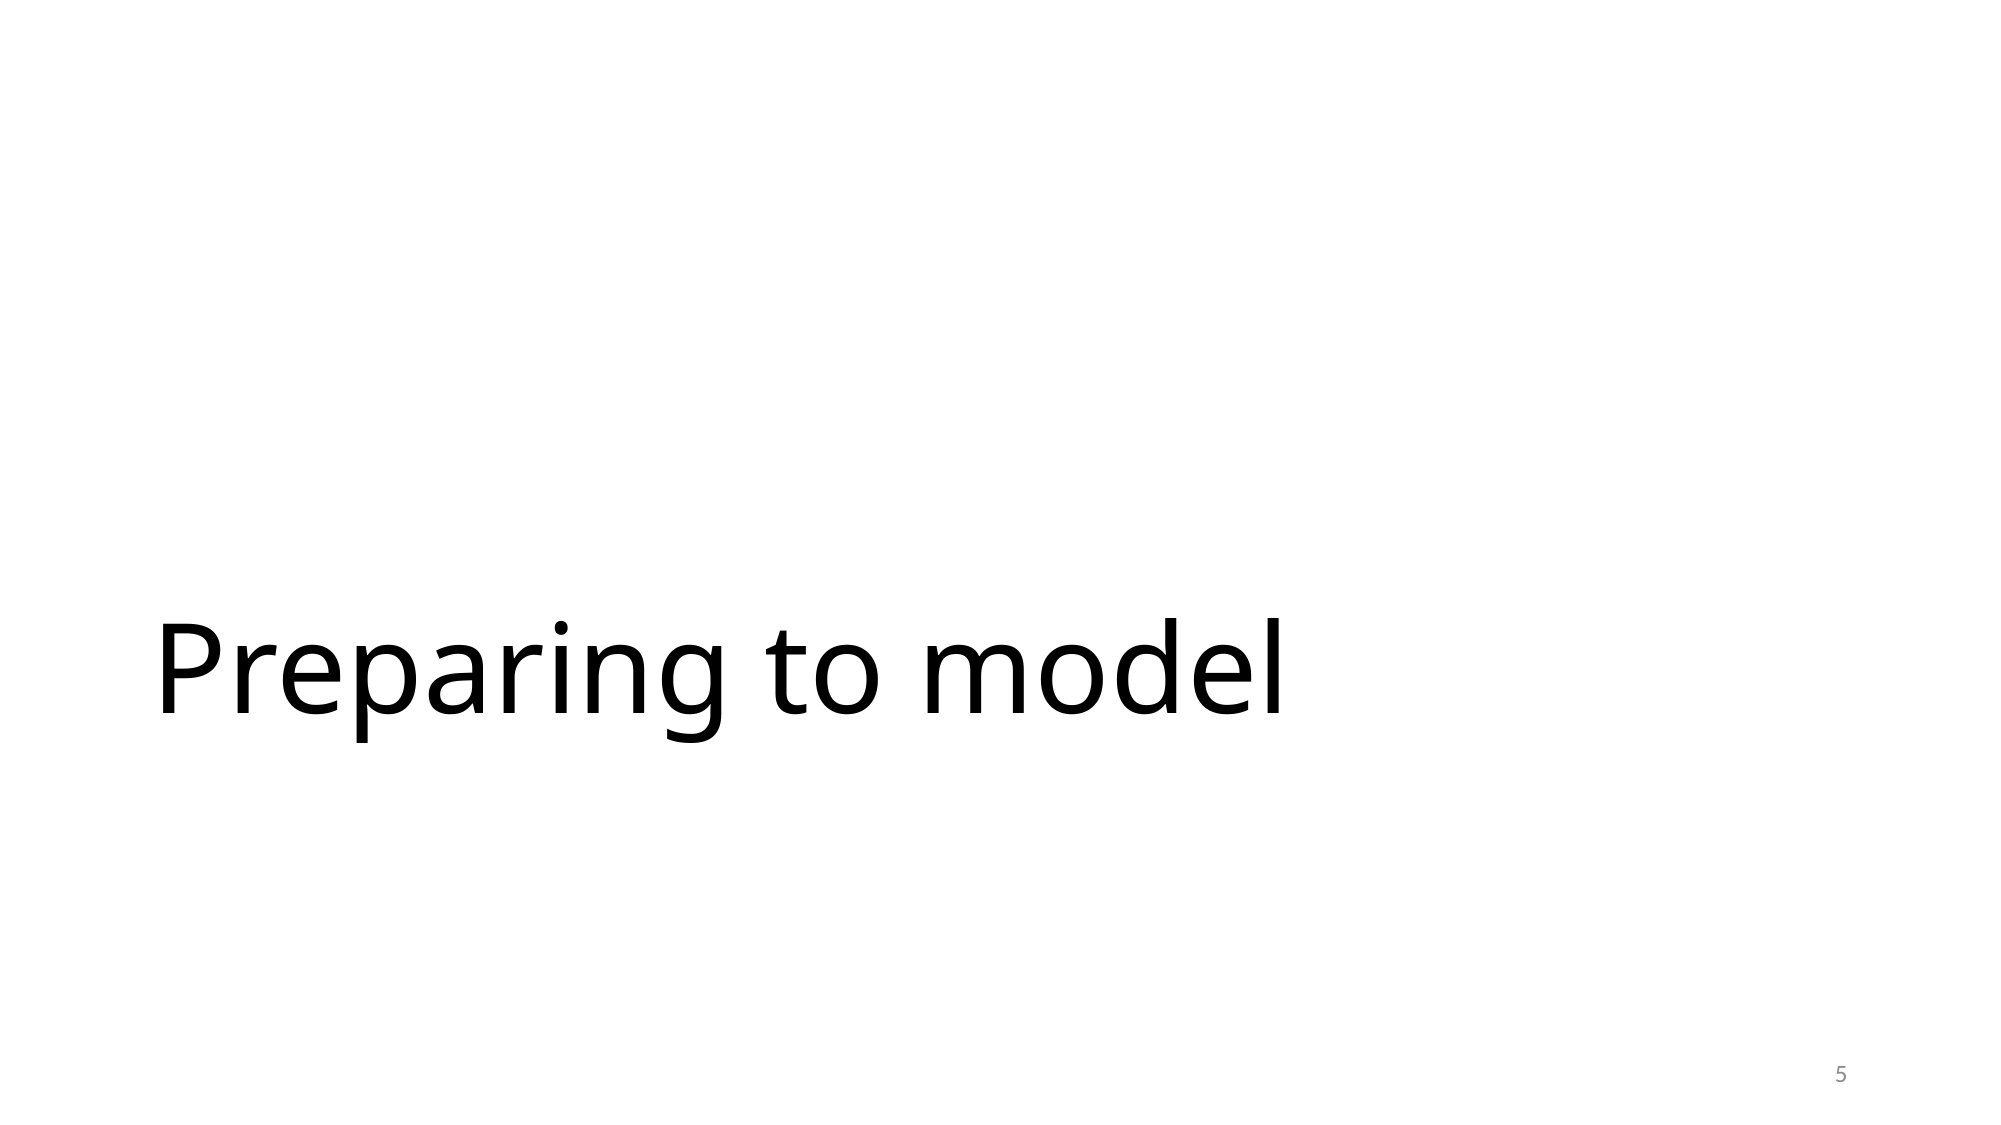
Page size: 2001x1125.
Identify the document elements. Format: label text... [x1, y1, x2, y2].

title Preparing to model [136, 280, 1862, 749]
slide_number 5 [1412, 1042, 1863, 1103]
